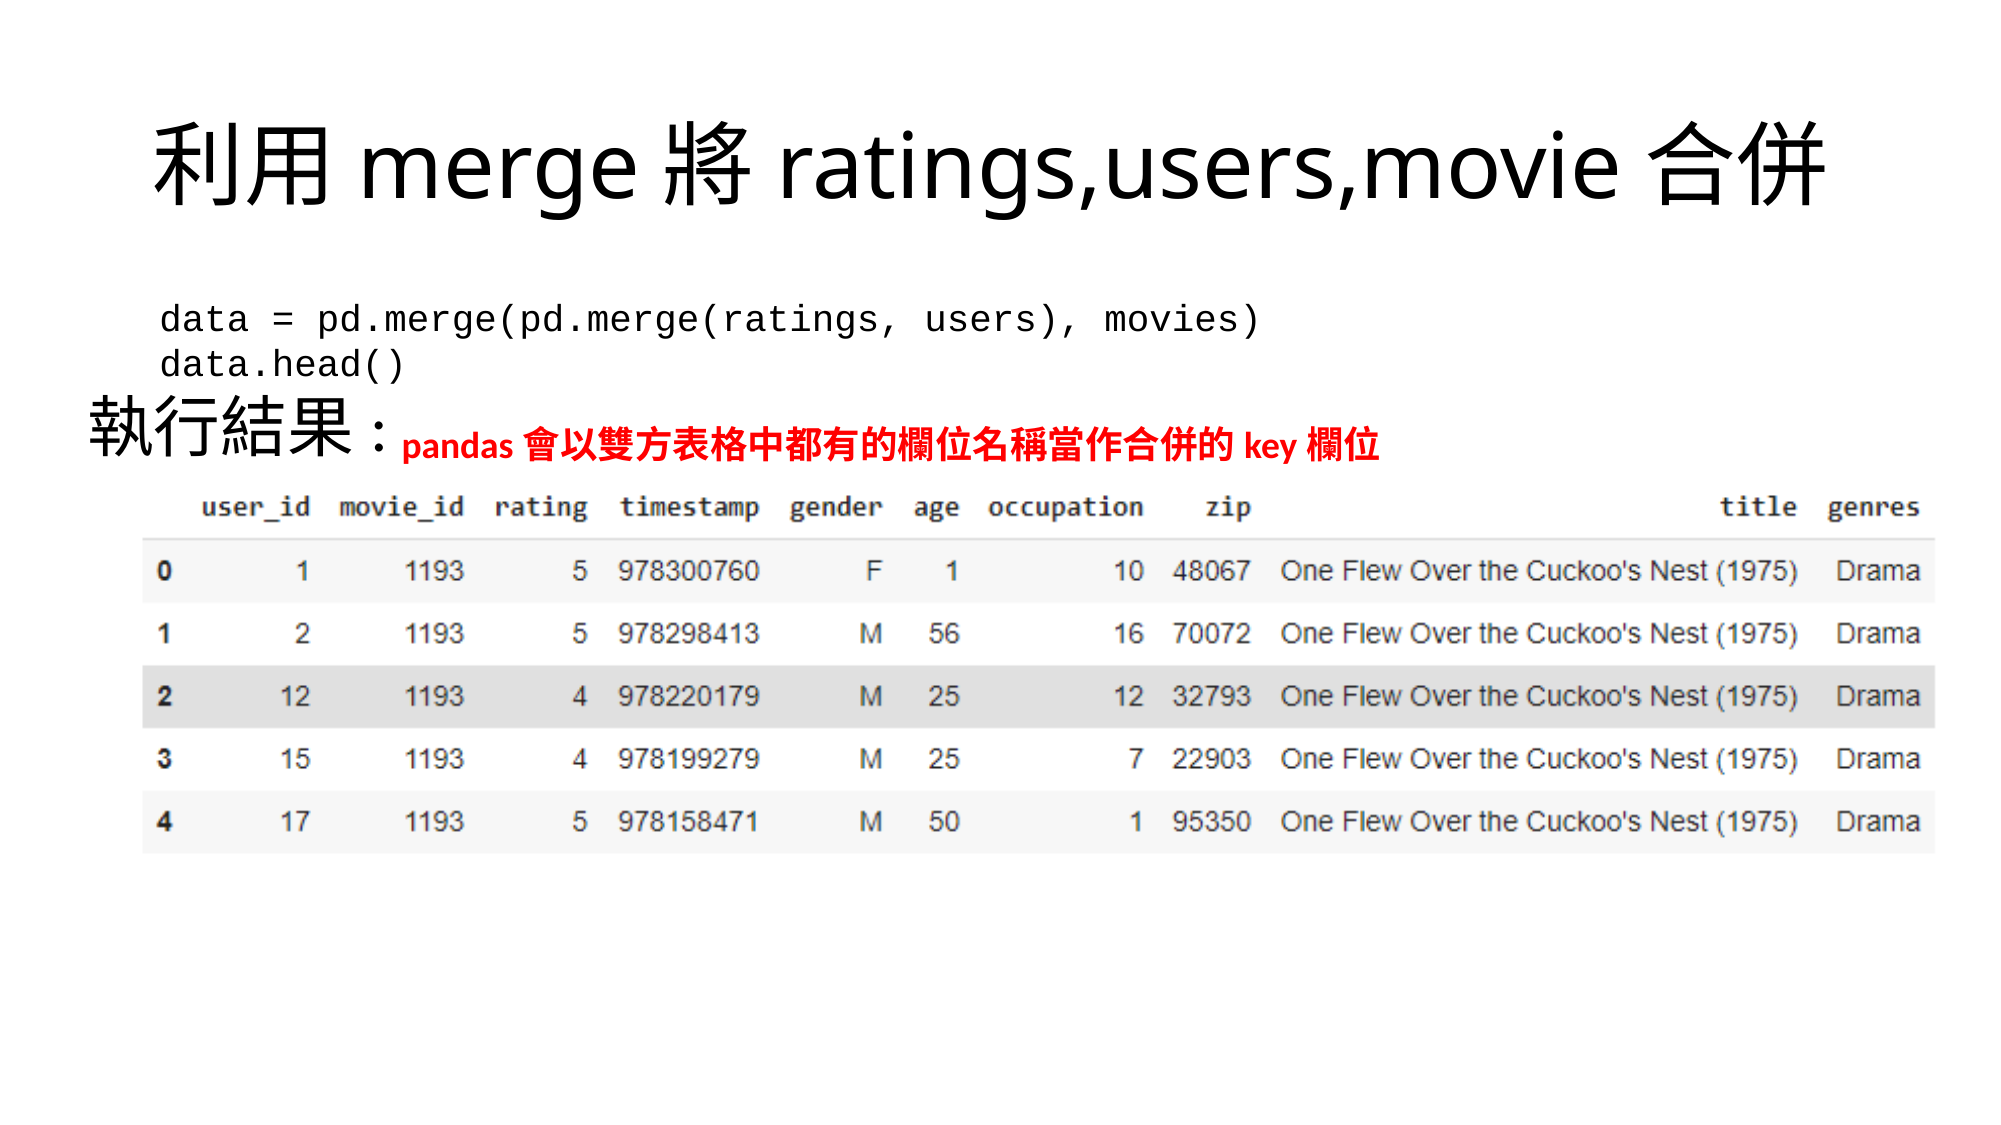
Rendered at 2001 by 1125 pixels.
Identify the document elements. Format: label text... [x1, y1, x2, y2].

text_box data = pd.merge(pd.merge(ratings, users), movies) data.head() [144, 286, 1585, 413]
title 利用merge將ratings,users,movie合併 [137, 59, 1863, 278]
text_box pandas會以雙方表格中都有的欄位名稱當作合併的key欄位 [386, 413, 1795, 474]
text_box 執行結果: [72, 377, 523, 473]
picture [137, 486, 1982, 860]
